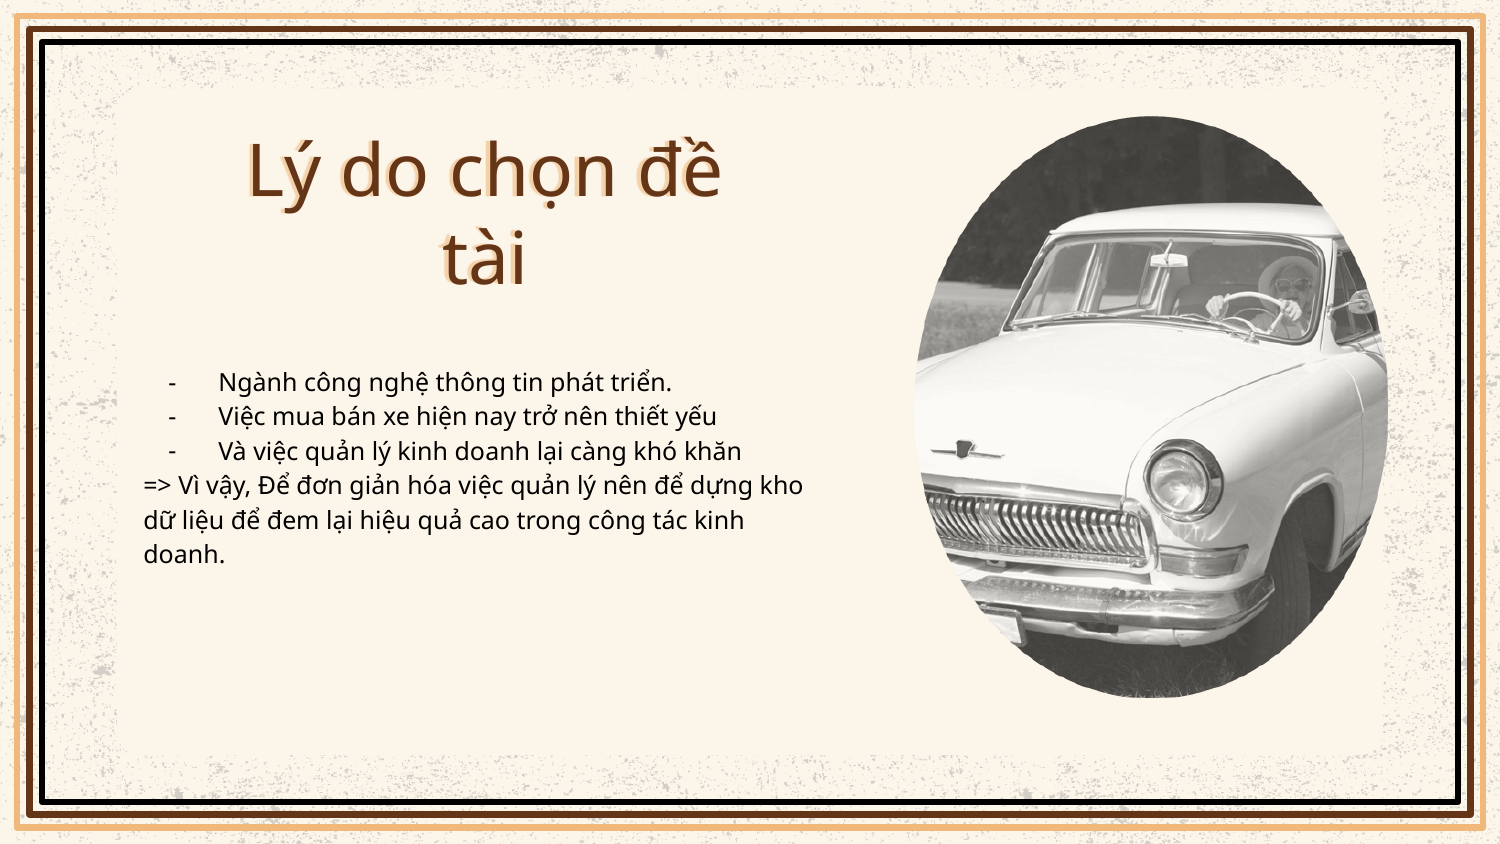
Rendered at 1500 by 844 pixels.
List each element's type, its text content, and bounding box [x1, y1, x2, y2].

subtitle Ngành công nghệ thông tin phát triển. Việc mua bán xe hiện nay trở nên thiết yếu Và việc quản lý kinh doanh lại càng khó khăn => Vì vậy, Để đơn giản hóa việc quản lý nên để dựng kho dữ liệu để đem lại hiệu quả cao trong công tác kinh doanh. [128, 347, 842, 735]
title Lý do chọn đề tài [201, 108, 769, 239]
picture [0, 0, 1500, 844]
